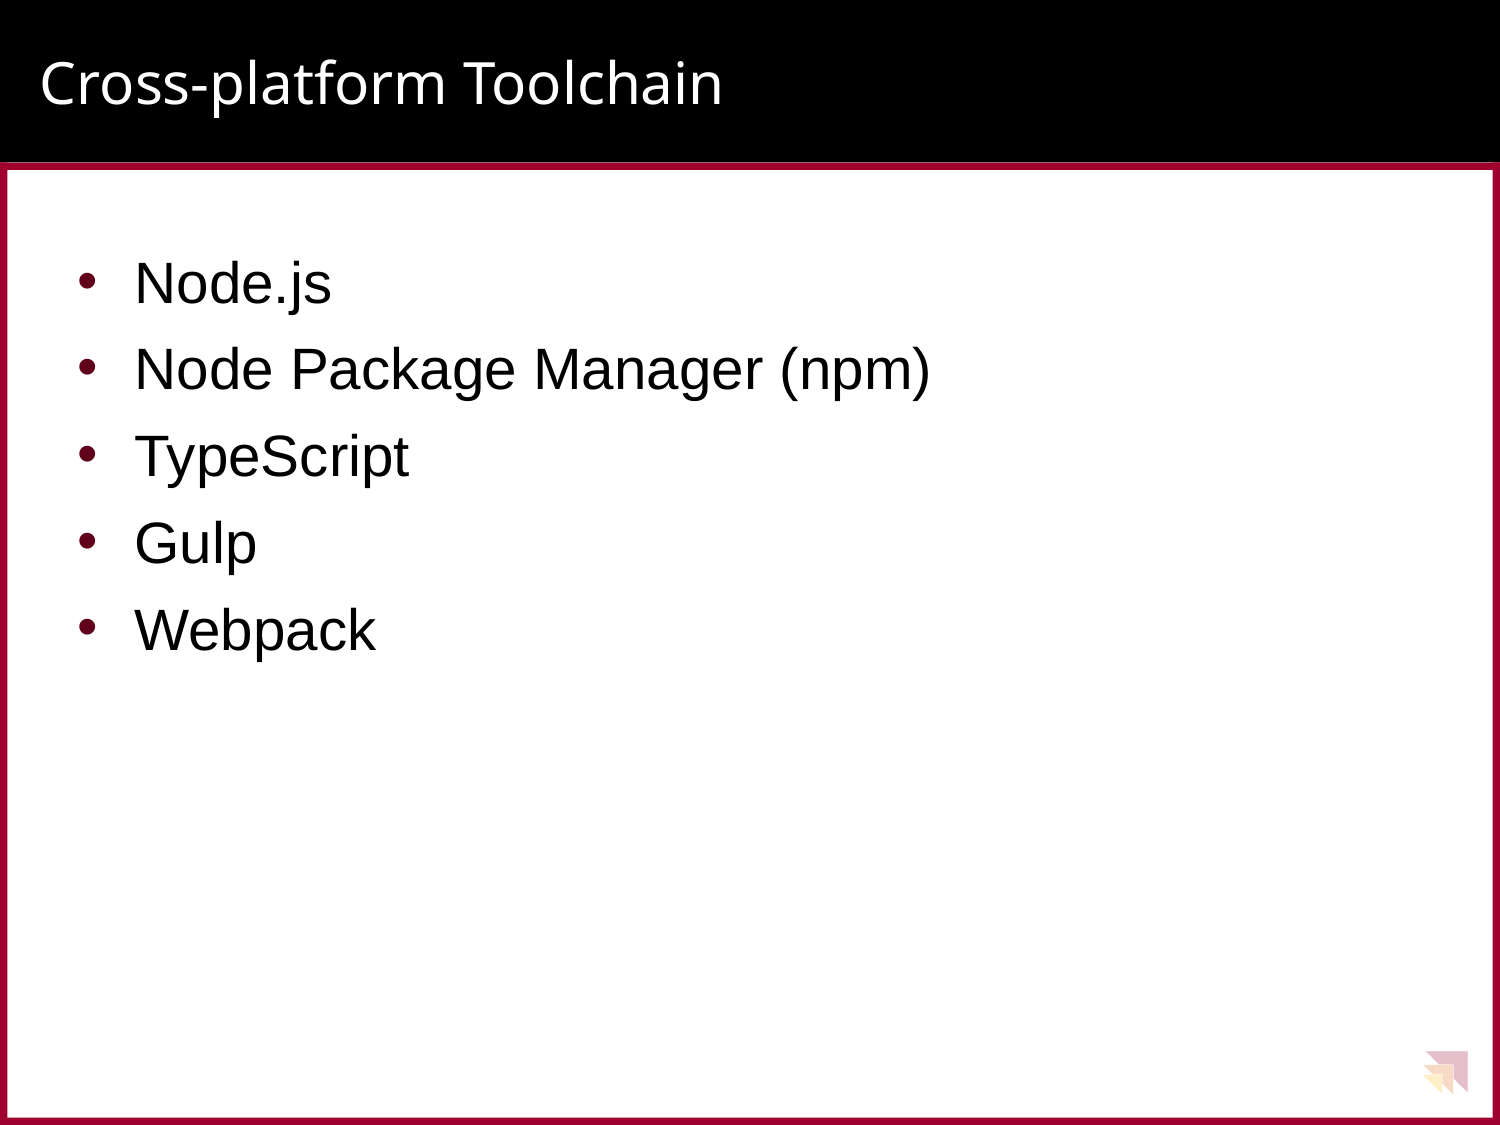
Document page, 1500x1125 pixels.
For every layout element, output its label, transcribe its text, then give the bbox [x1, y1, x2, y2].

list Node.js Node Package Manager (npm) TypeScript Gulp Webpack [62, 237, 1438, 1088]
title Cross-platform Toolchain [24, 12, 1438, 150]
